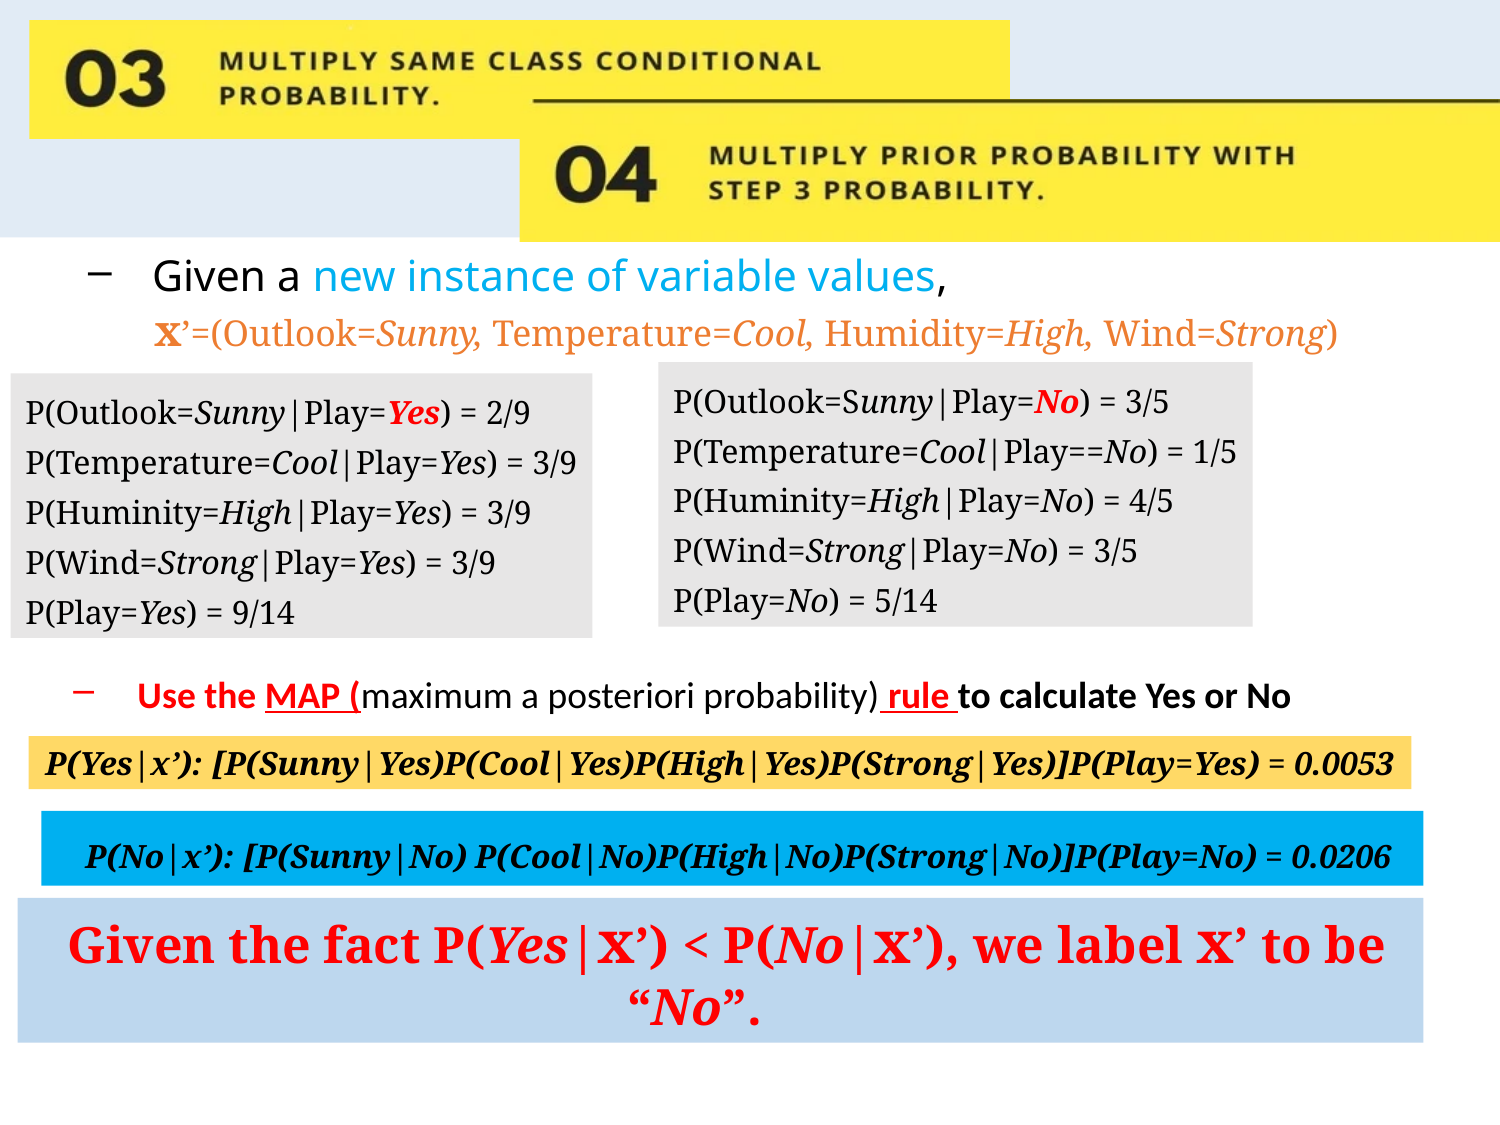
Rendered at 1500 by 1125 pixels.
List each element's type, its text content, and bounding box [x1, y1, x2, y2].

picture [29, 20, 1500, 242]
text_box P(Outlook=Sunny|Play=No) = 3/5 P(Temperature=Cool|Play==No) = 1/5 P(Huminity=High|Play=No) = 4/5 P(Wind=Strong|Play=No) = 3/5 P(Play=No) = 5/14 [658, 362, 1253, 627]
text_box P(No|x’): [P(Sunny|No) P(Cool|No)P(High|No)P(Strong|No)]P(Play=No) = 0.0206 [41, 810, 1424, 886]
text_box P(Outlook=Sunny|Play=Yes) = 2/9 P(Temperature=Cool|Play=Yes) = 3/9 P(Huminity=High|Play=Yes) = 3/9 P(Wind=Strong|Play=Yes) = 3/9 P(Play=Yes) = 9/14 [10, 373, 593, 638]
text_box Use the MAP (maximum a posteriori probability) rule to calculate Yes or No [0, 668, 1368, 724]
text_box P(Yes|x’): [P(Sunny|Yes)P(Cool|Yes)P(High|Yes)P(Strong|Yes)]P(Play=Yes) = 0.0053 [28, 736, 1412, 790]
text_box Given the fact P(Yes|x’) < P(No|x’), we label x’ to be “No”. [17, 897, 1424, 1043]
text_box Given a new instance of variable values, x’=(Outlook=Sunny, Temperature=Cool, Humidity=High, Wind=Strong) [0, 247, 1371, 409]
